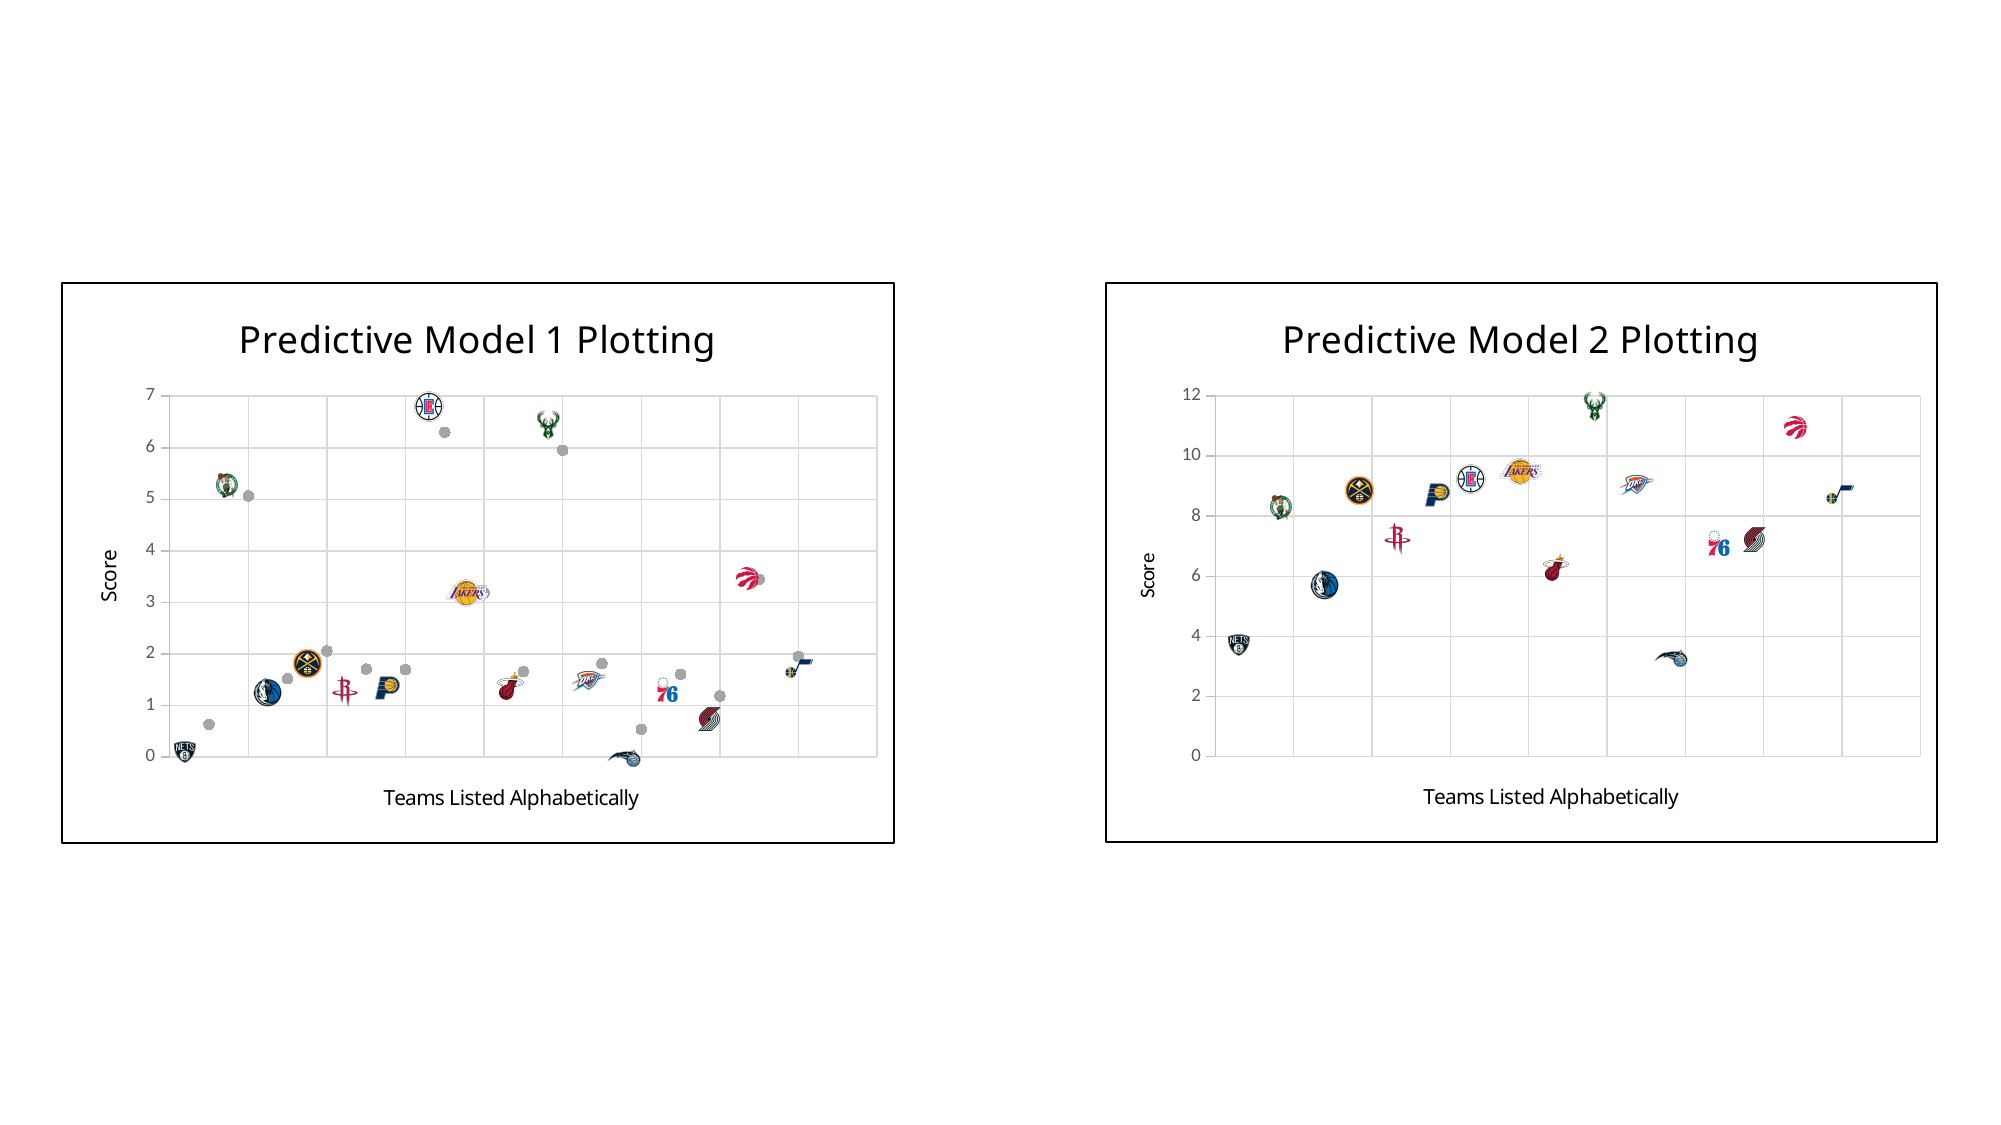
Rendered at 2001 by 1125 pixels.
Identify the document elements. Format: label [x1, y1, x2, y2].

picture [292, 648, 323, 679]
chart [1104, 281, 1939, 844]
picture [1579, 390, 1611, 423]
picture [251, 676, 283, 708]
picture [1455, 463, 1487, 495]
chart [60, 281, 895, 845]
picture [1618, 466, 1655, 504]
picture [1705, 529, 1733, 557]
picture [1741, 526, 1768, 553]
picture [1344, 475, 1375, 506]
picture [172, 740, 197, 765]
picture [570, 662, 607, 700]
picture [1653, 640, 1689, 675]
picture [696, 706, 723, 732]
picture [1308, 568, 1340, 601]
picture [444, 569, 490, 615]
picture [1226, 632, 1251, 657]
picture [784, 653, 815, 684]
picture [1543, 554, 1569, 581]
picture [606, 740, 642, 776]
picture [327, 674, 363, 710]
picture [735, 566, 760, 591]
picture [653, 676, 681, 703]
picture [497, 672, 524, 700]
picture [1825, 480, 1856, 510]
picture [532, 409, 565, 441]
picture [1379, 521, 1416, 558]
picture [374, 674, 401, 701]
picture [1498, 448, 1544, 494]
picture [1783, 415, 1808, 440]
picture [412, 390, 445, 423]
picture [1424, 481, 1451, 508]
picture [1267, 494, 1294, 521]
picture [212, 472, 240, 499]
